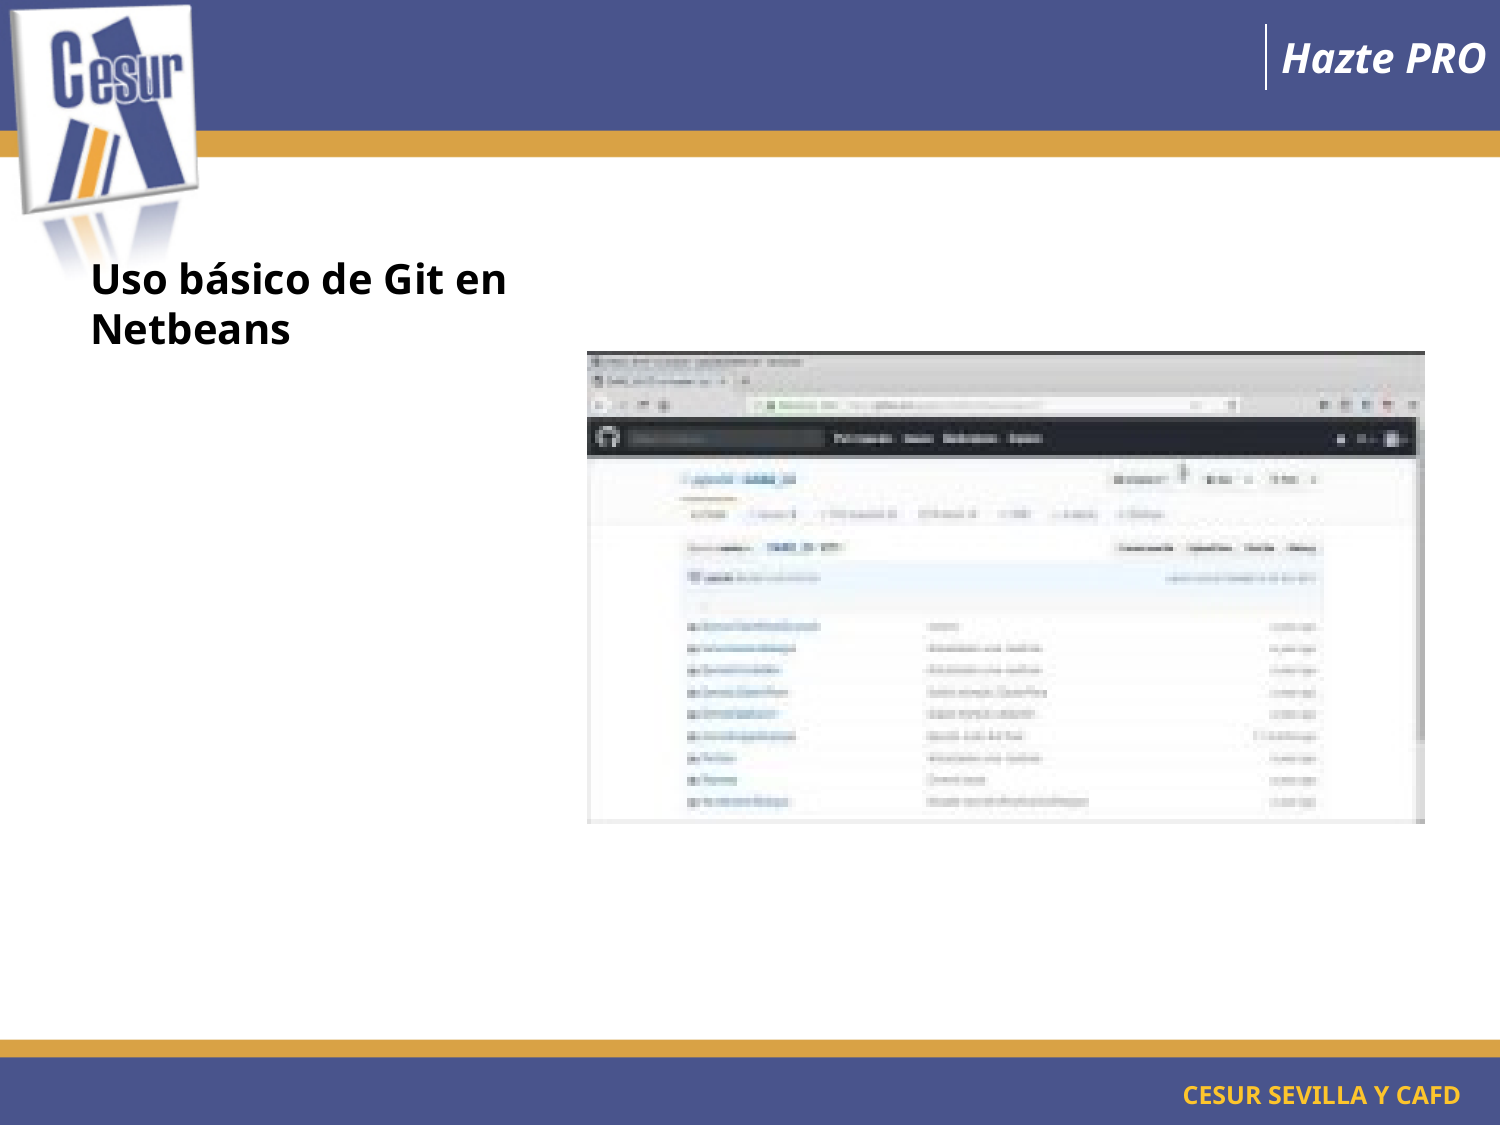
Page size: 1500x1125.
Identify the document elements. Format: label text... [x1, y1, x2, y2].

title Uso básico de Git en Netbeans [75, 169, 569, 361]
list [586, 350, 1426, 825]
picture [0, 0, 1500, 1125]
